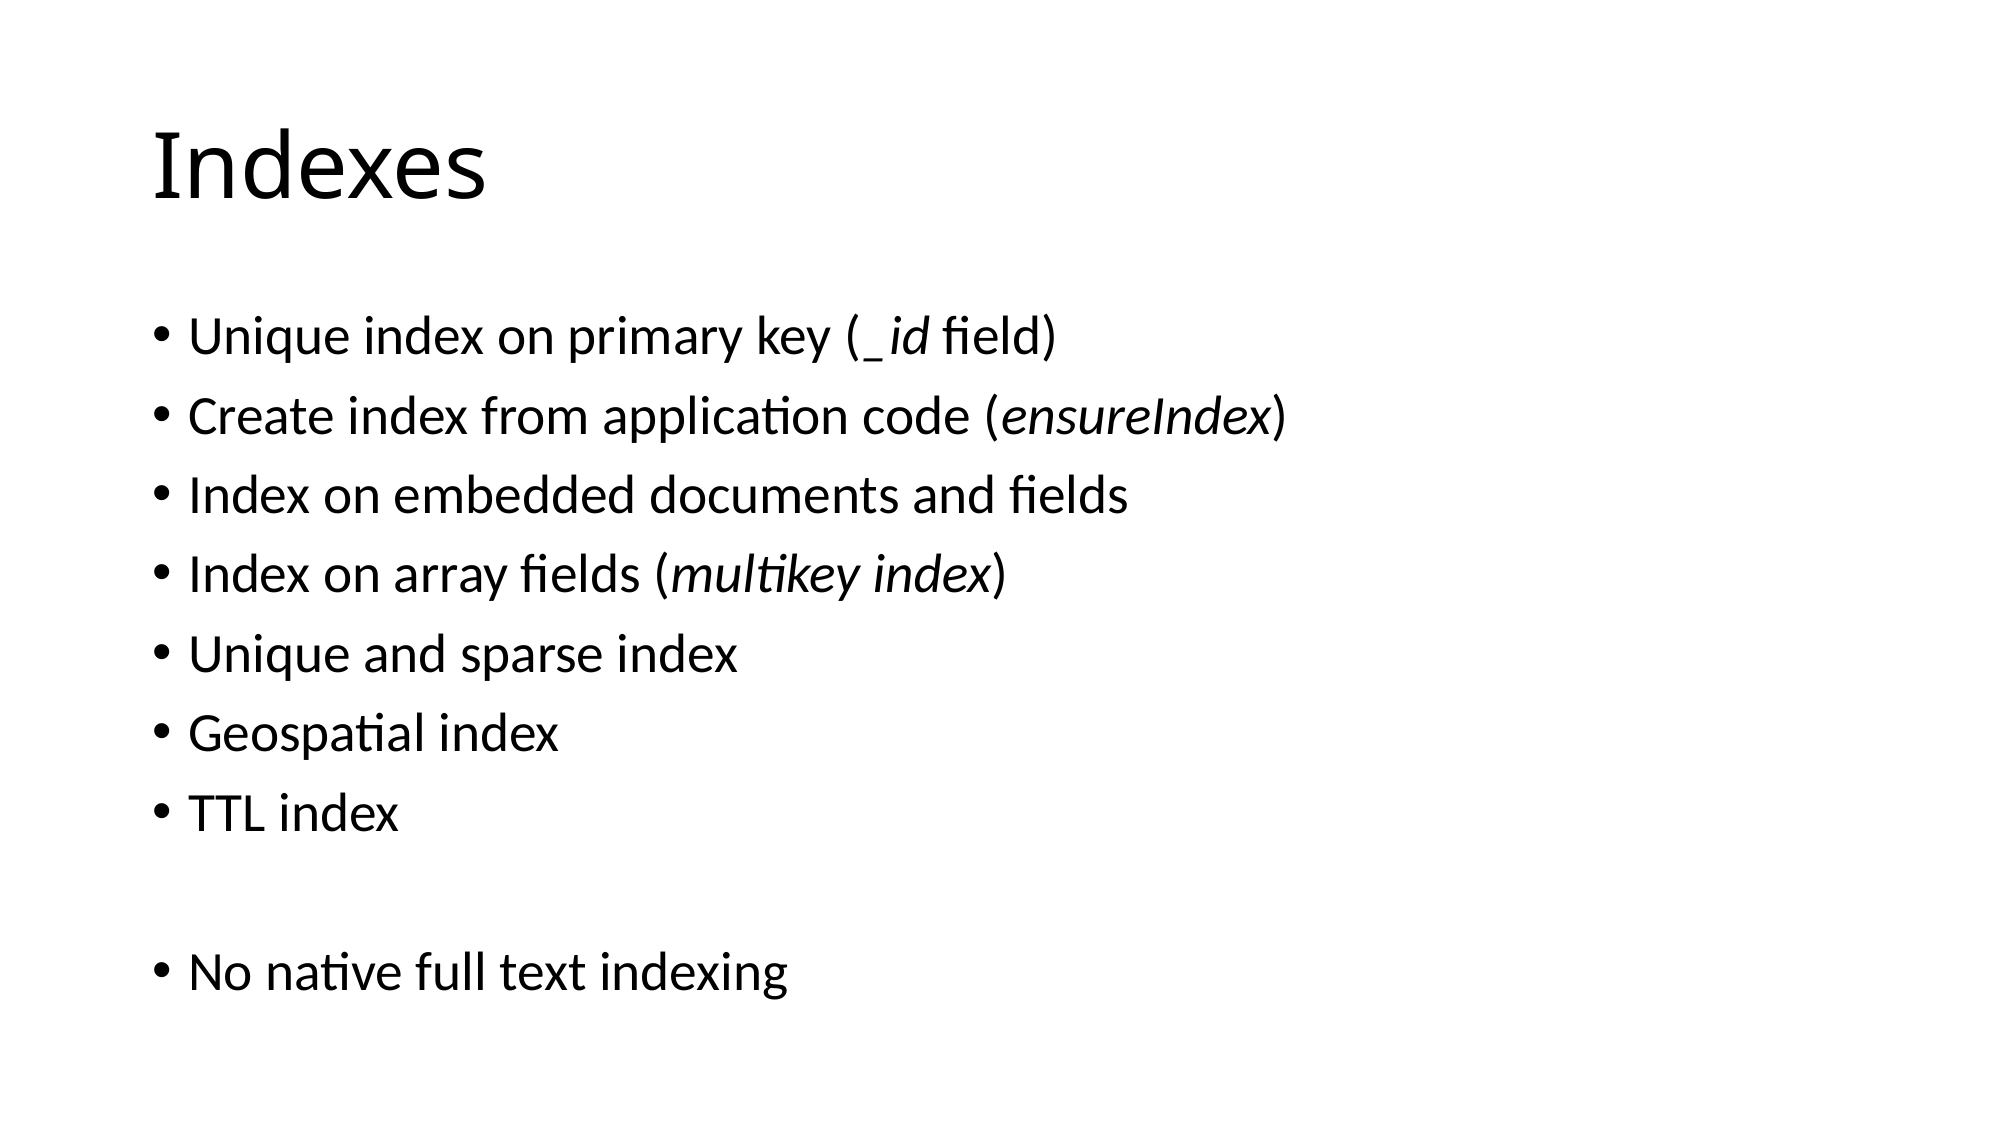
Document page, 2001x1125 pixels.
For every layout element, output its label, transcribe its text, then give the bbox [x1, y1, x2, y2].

list Unique index on primary key (_id field) Create index from application code (ensureIndex) Index on embedded documents and fields Index on array fields (multikey index) Unique and sparse index Geospatial index TTL index No native full text indexing [137, 299, 1863, 1014]
title Indexes [137, 59, 1863, 278]
